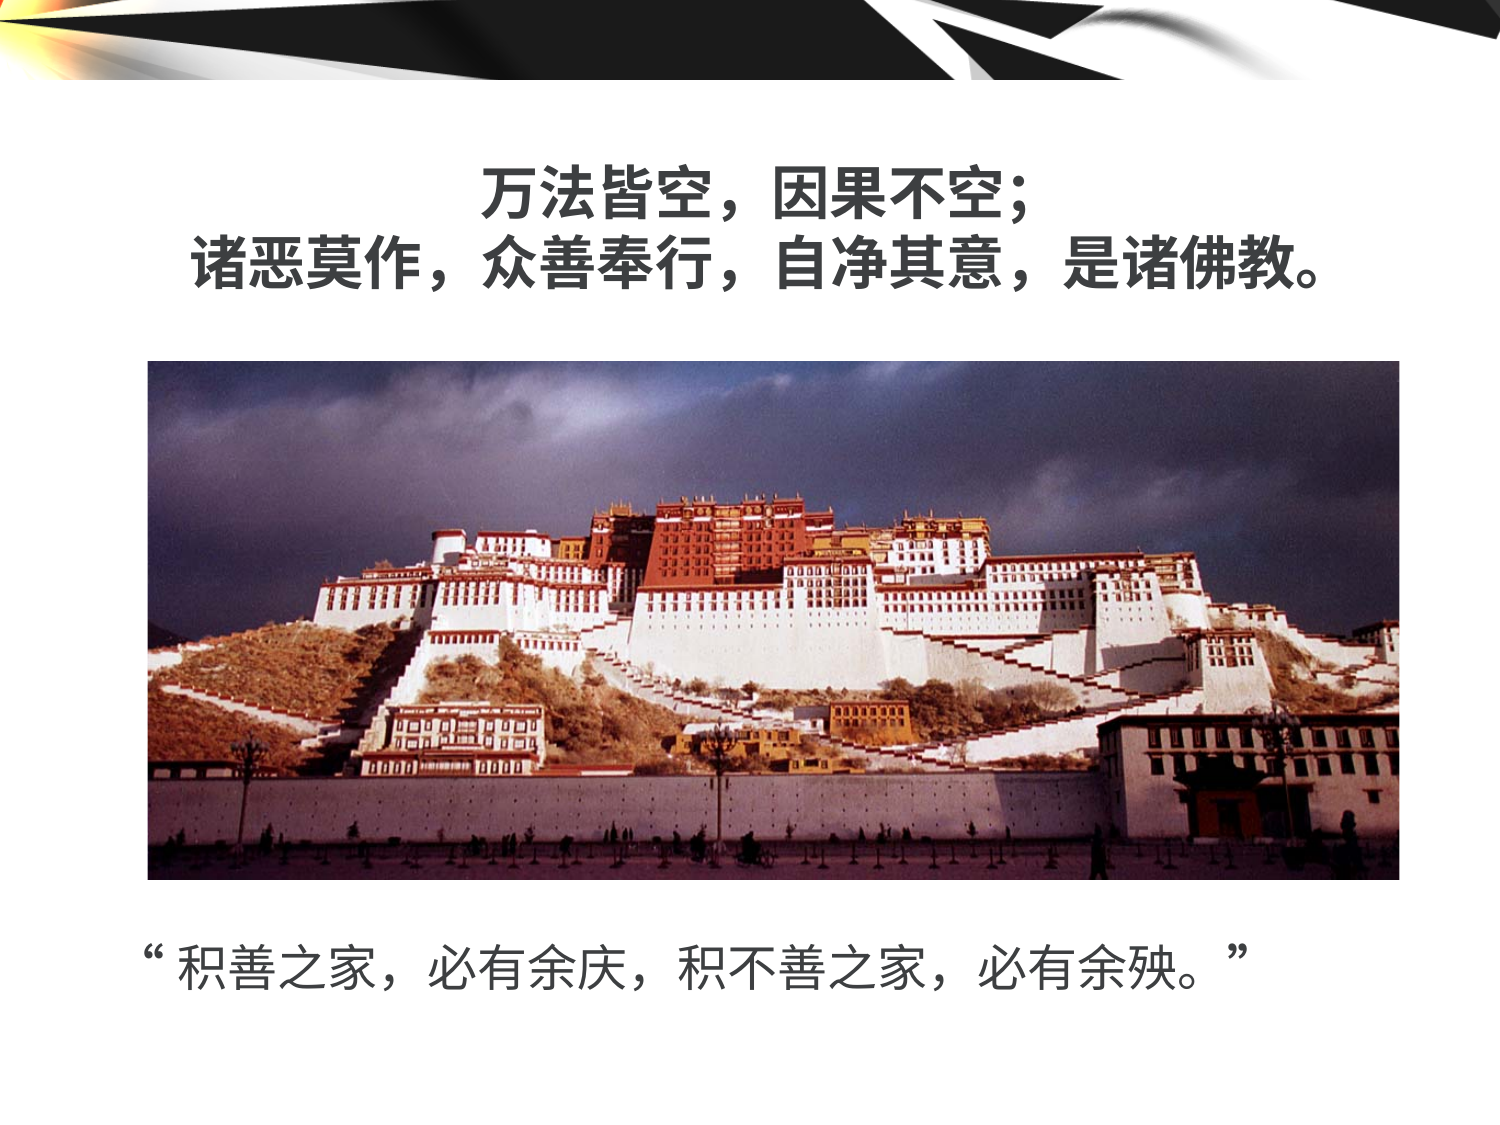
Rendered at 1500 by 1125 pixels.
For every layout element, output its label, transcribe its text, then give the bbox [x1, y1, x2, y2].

text_box “积善之家，必有余庆，积不善之家，必有余殃。” [100, 928, 1390, 1054]
text_box 万法皆空，因果不空； 诸恶莫作，众善奉行，自净其意，是诸佛教。 [147, 148, 1396, 304]
picture [147, 361, 1400, 880]
picture [0, 0, 1500, 80]
